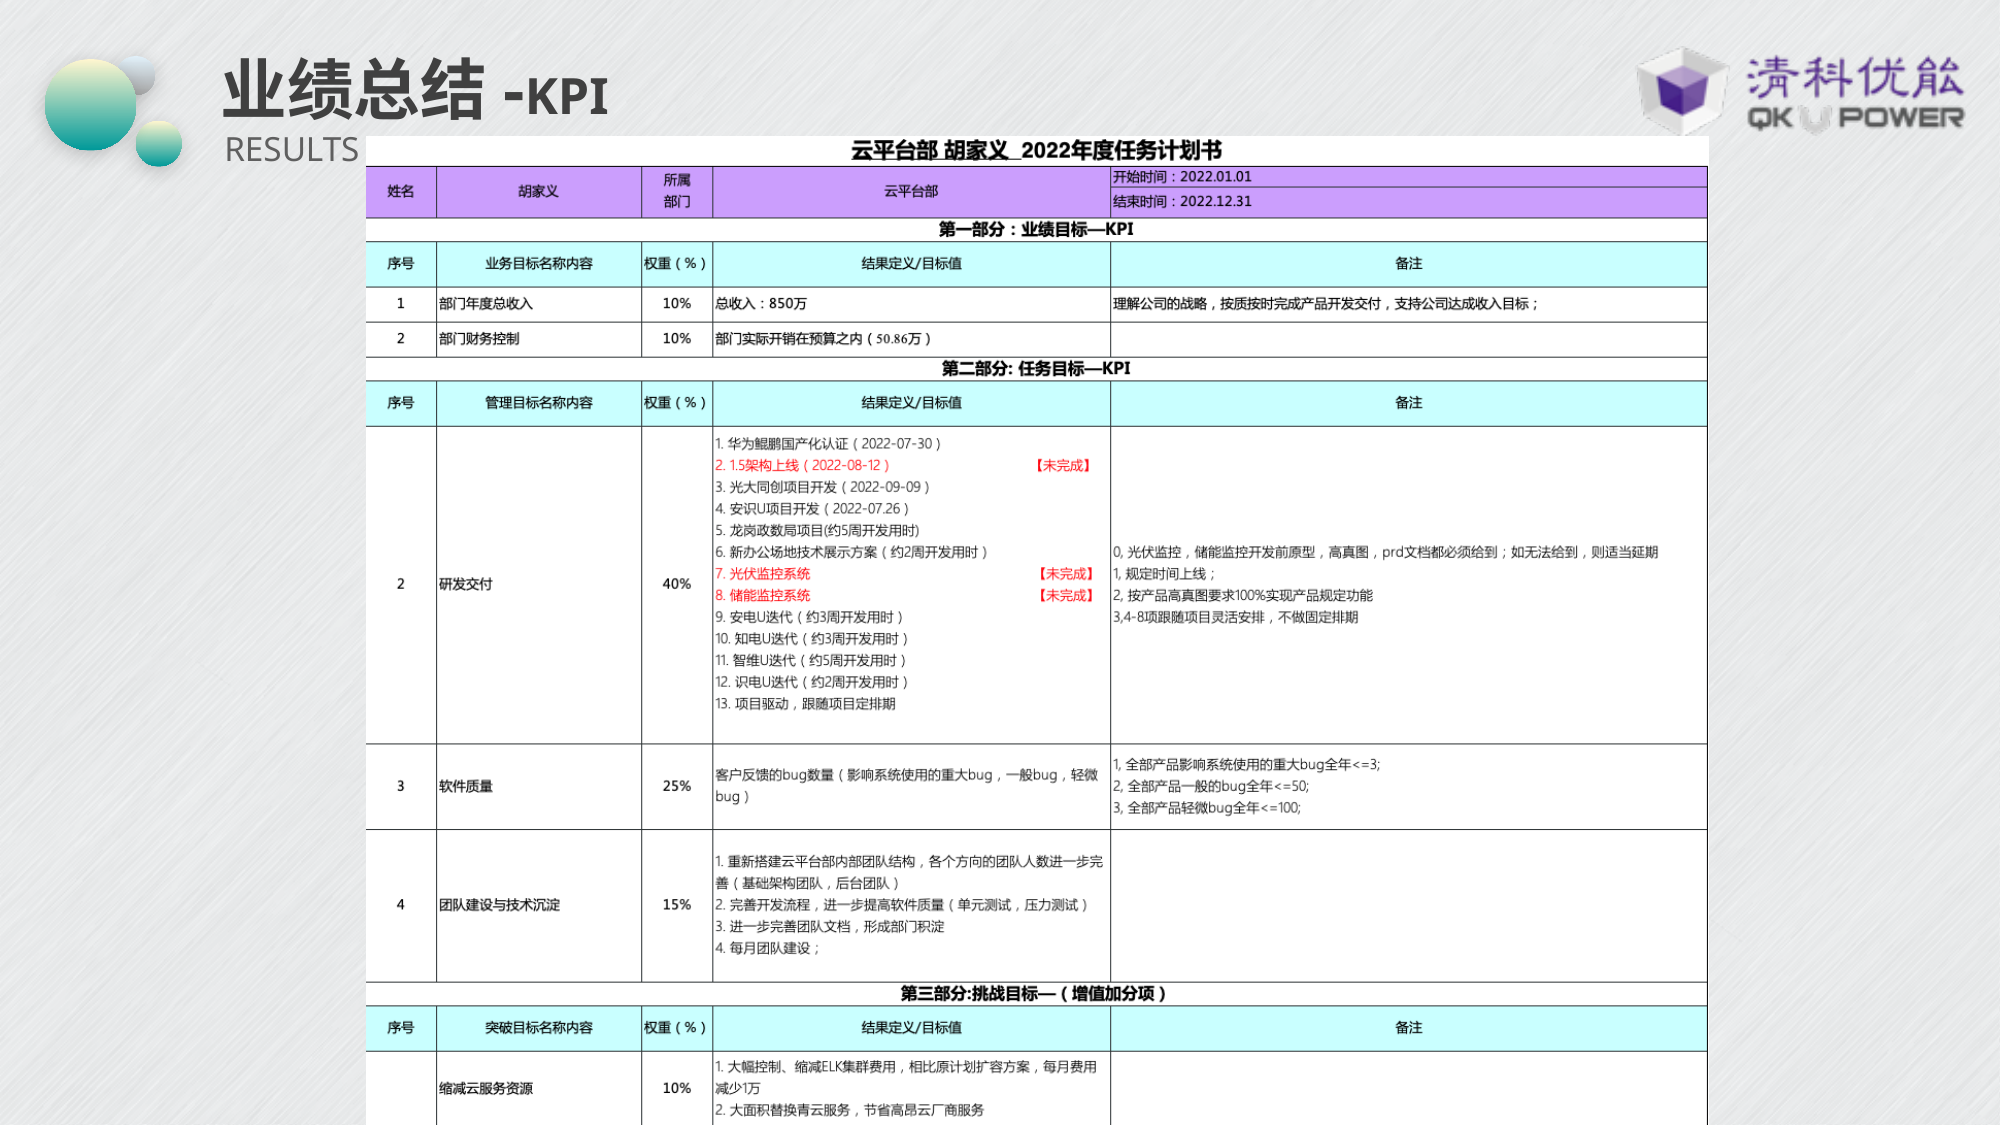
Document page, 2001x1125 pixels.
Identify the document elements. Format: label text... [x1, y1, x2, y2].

picture [366, 0, 2001, 1125]
list RESULTS SUMMARY [209, 125, 1585, 177]
title 业绩总结-KPI [205, 49, 1931, 138]
